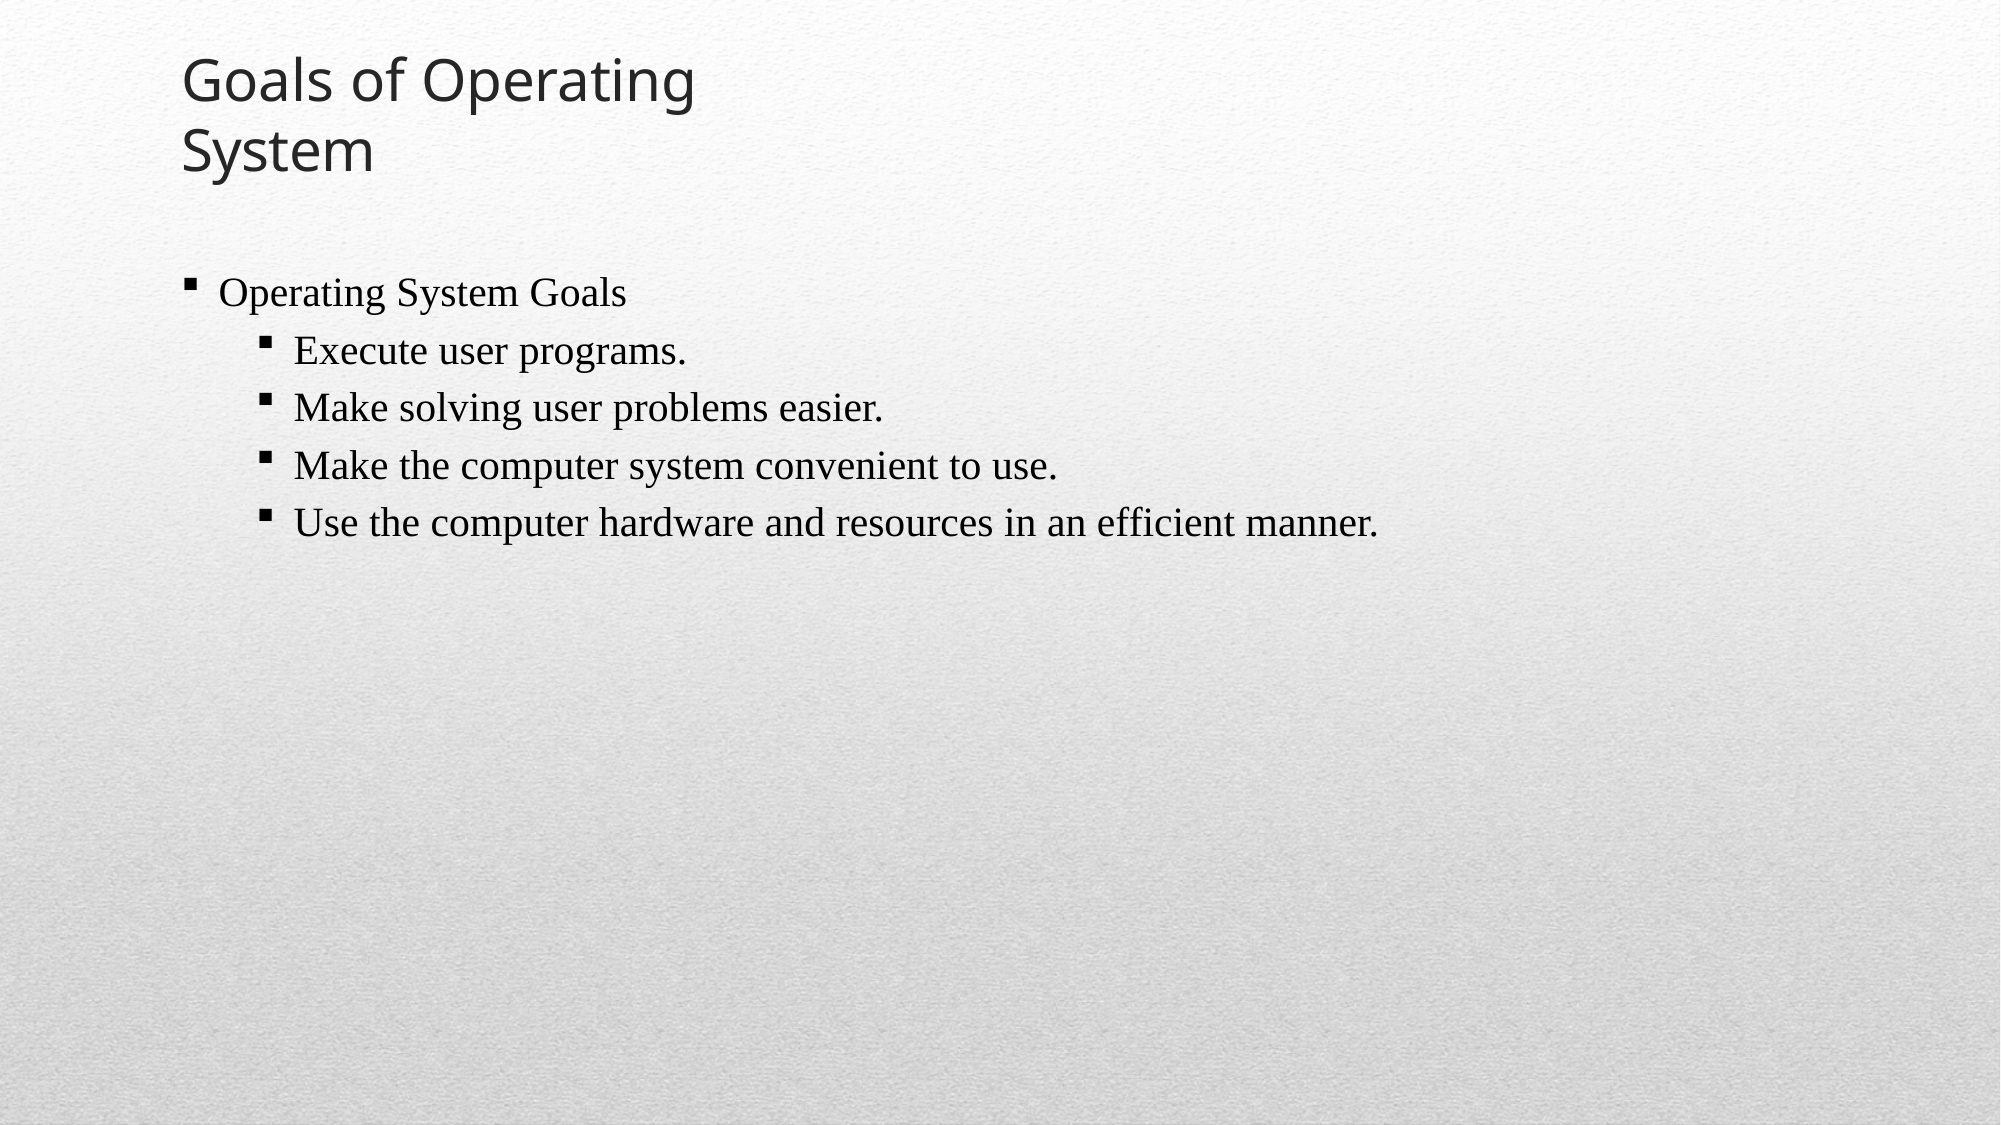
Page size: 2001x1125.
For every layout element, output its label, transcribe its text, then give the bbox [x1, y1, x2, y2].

title Goals of Operating System [179, 0, 869, 184]
text_box Operating System Goals Execute user programs. Make solving user problems easier. Make the computer system convenient to use. Use the computer hardware and resources in an efficient manner. [179, 255, 1538, 545]
